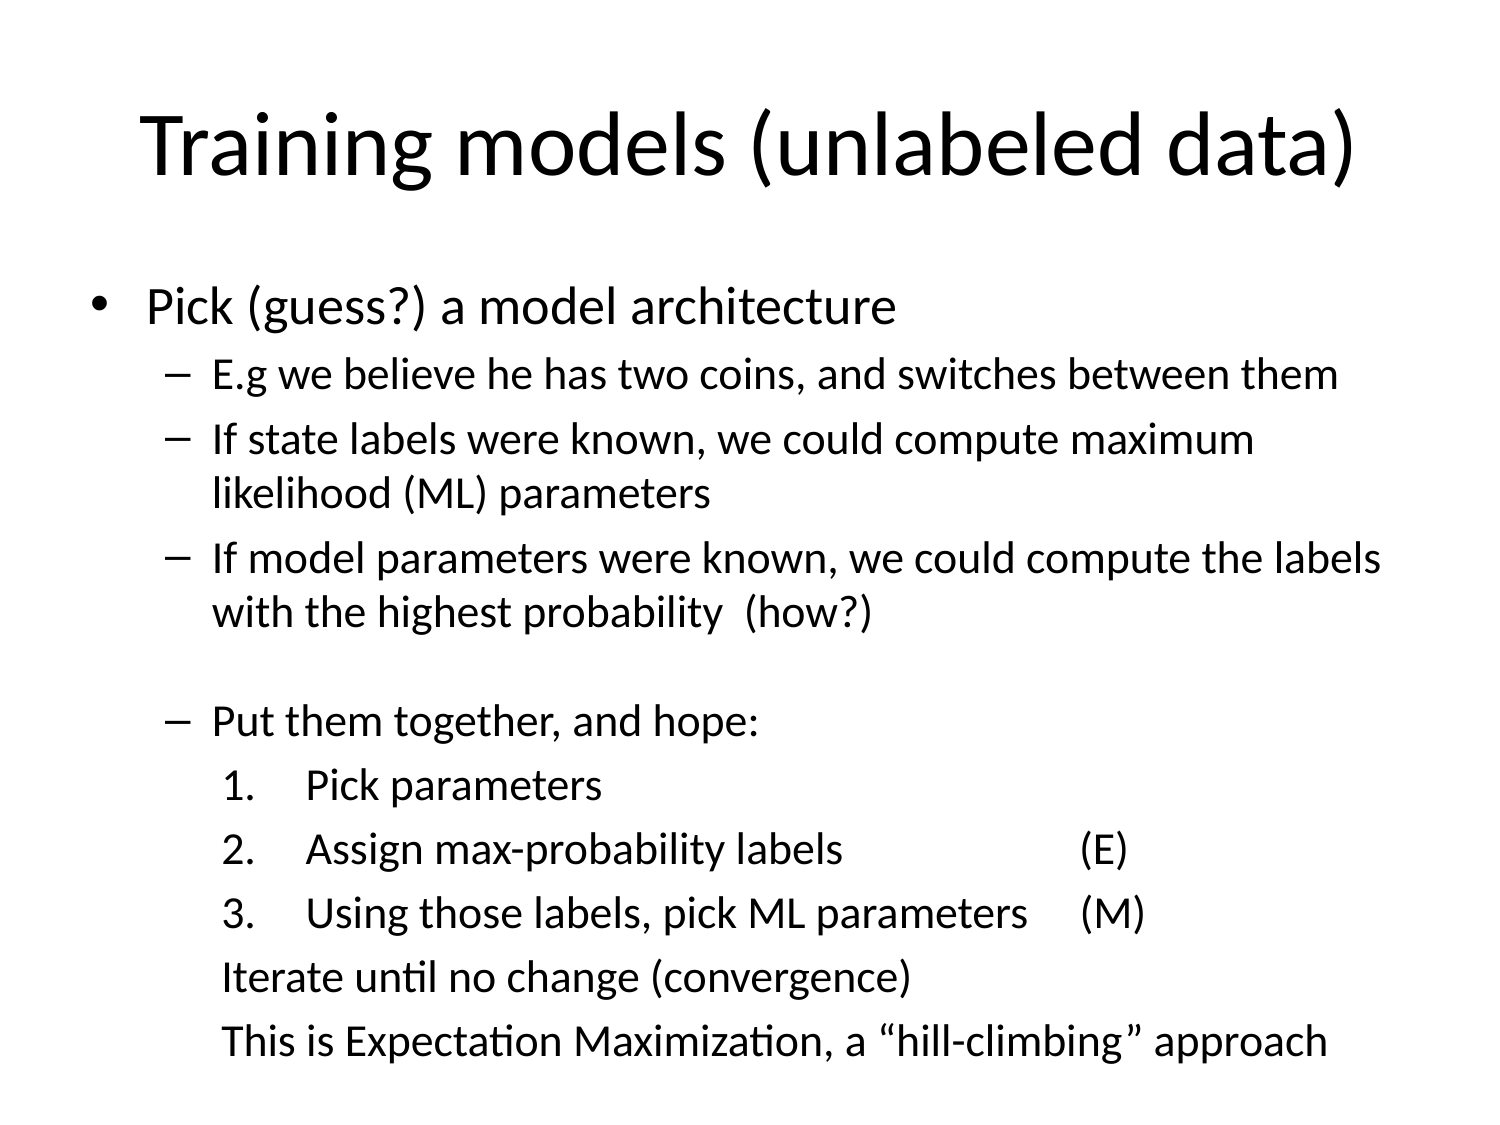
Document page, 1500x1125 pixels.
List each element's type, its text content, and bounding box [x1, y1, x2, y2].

list Pick (guess?) a model architecture E.g we believe he has two coins, and switches between them If state labels were known, we could compute maximum likelihood (ML) parameters If model parameters were known, we could compute the labels with the highest probability (how?) Put them together, and hope: Pick parameters Assign max-probability labels (E) Using those labels, pick ML parameters (M) Iterate until no change (convergence) This is Expectation Maximization, a “hill-climbing” approach [75, 262, 1425, 1125]
title Training models (unlabeled data) [75, 45, 1425, 233]
